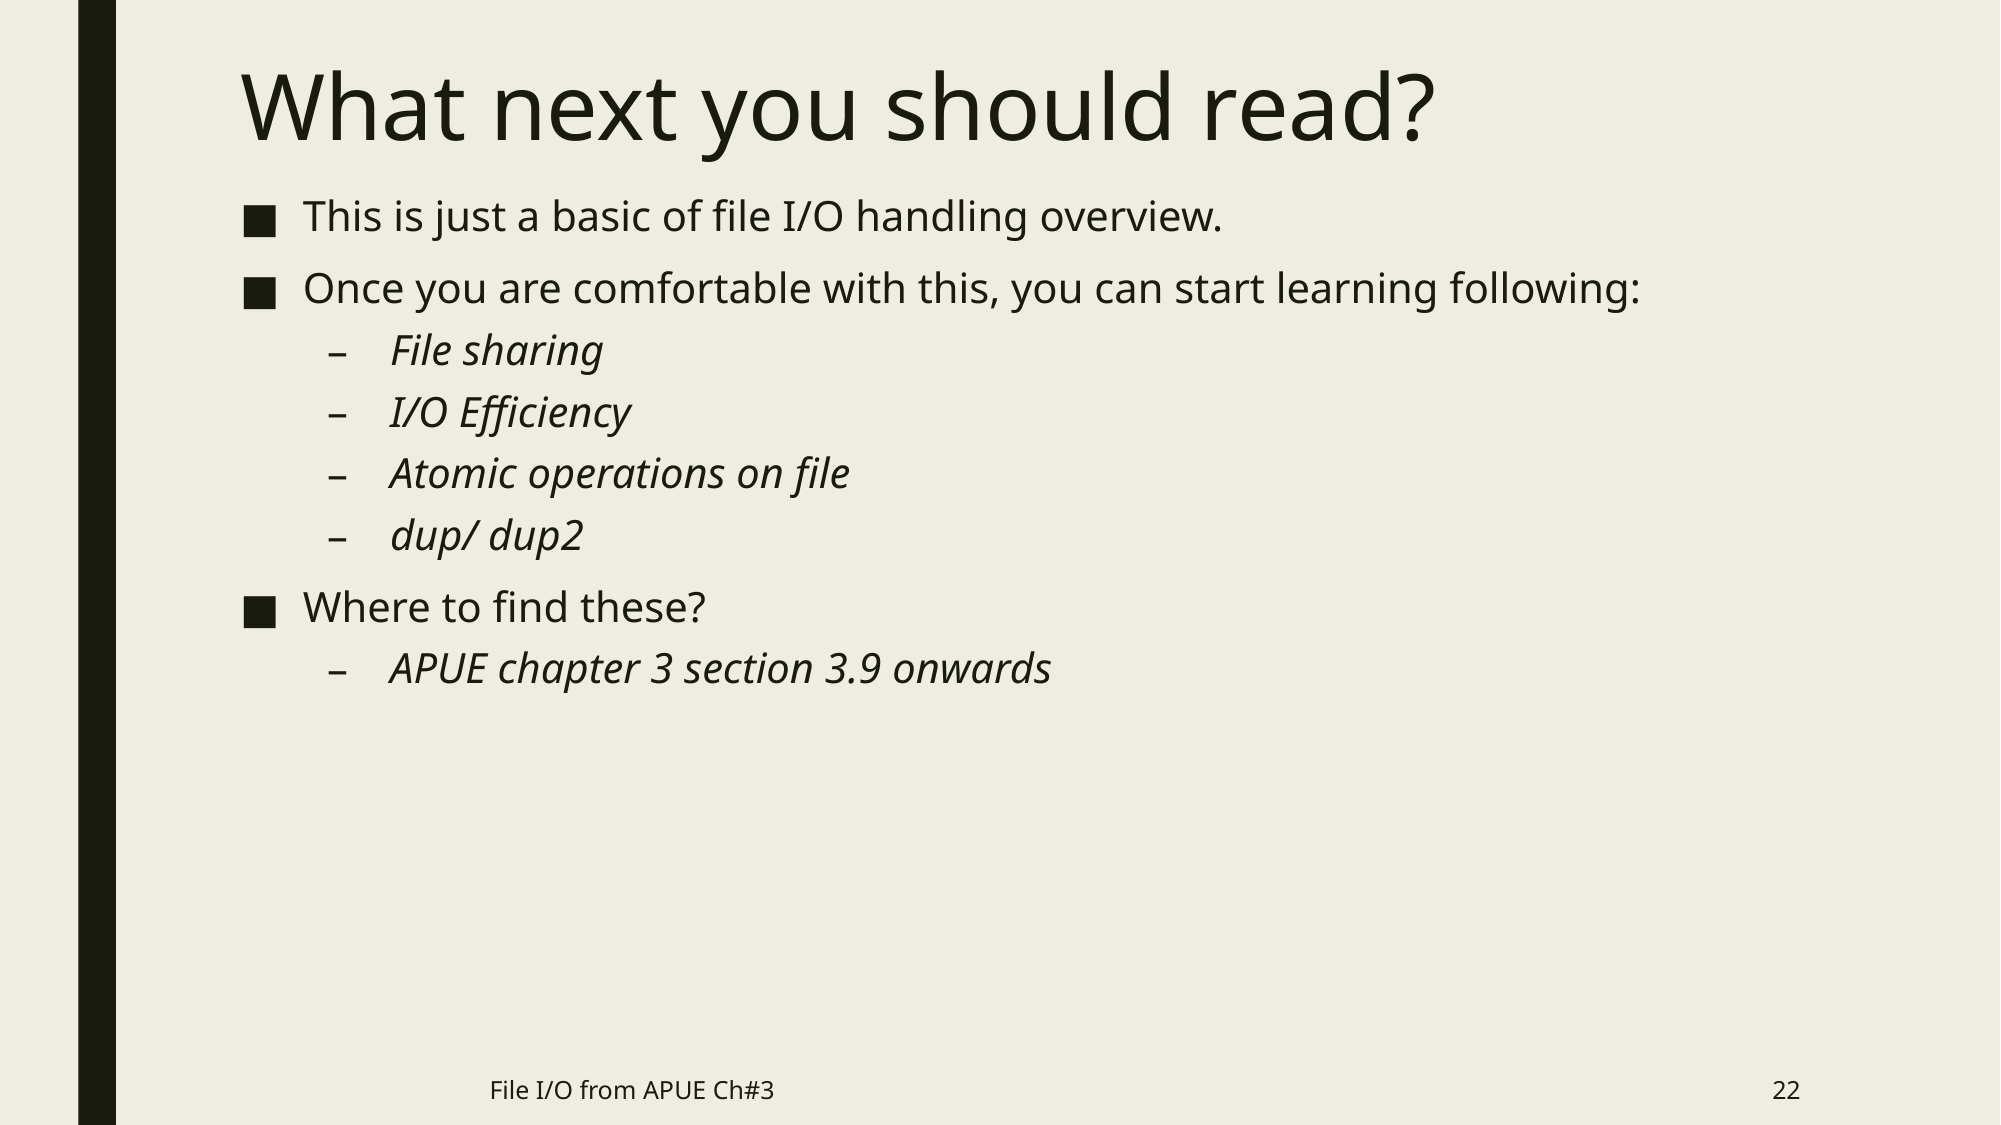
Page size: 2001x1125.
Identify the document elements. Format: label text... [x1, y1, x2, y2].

list This is just a basic of file I/O handling overview. Once you are comfortable with this, you can start learning following: File sharing I/O Efficiency Atomic operations on file dup/ dup2 Where to find these? APUE chapter 3 section 3.9 onwards [225, 186, 1800, 963]
footer File I/O from APUE Ch#3 [474, 1058, 1505, 1125]
slide_number 22 [1553, 1058, 1816, 1125]
title What next you should read? [225, 54, 1800, 186]
